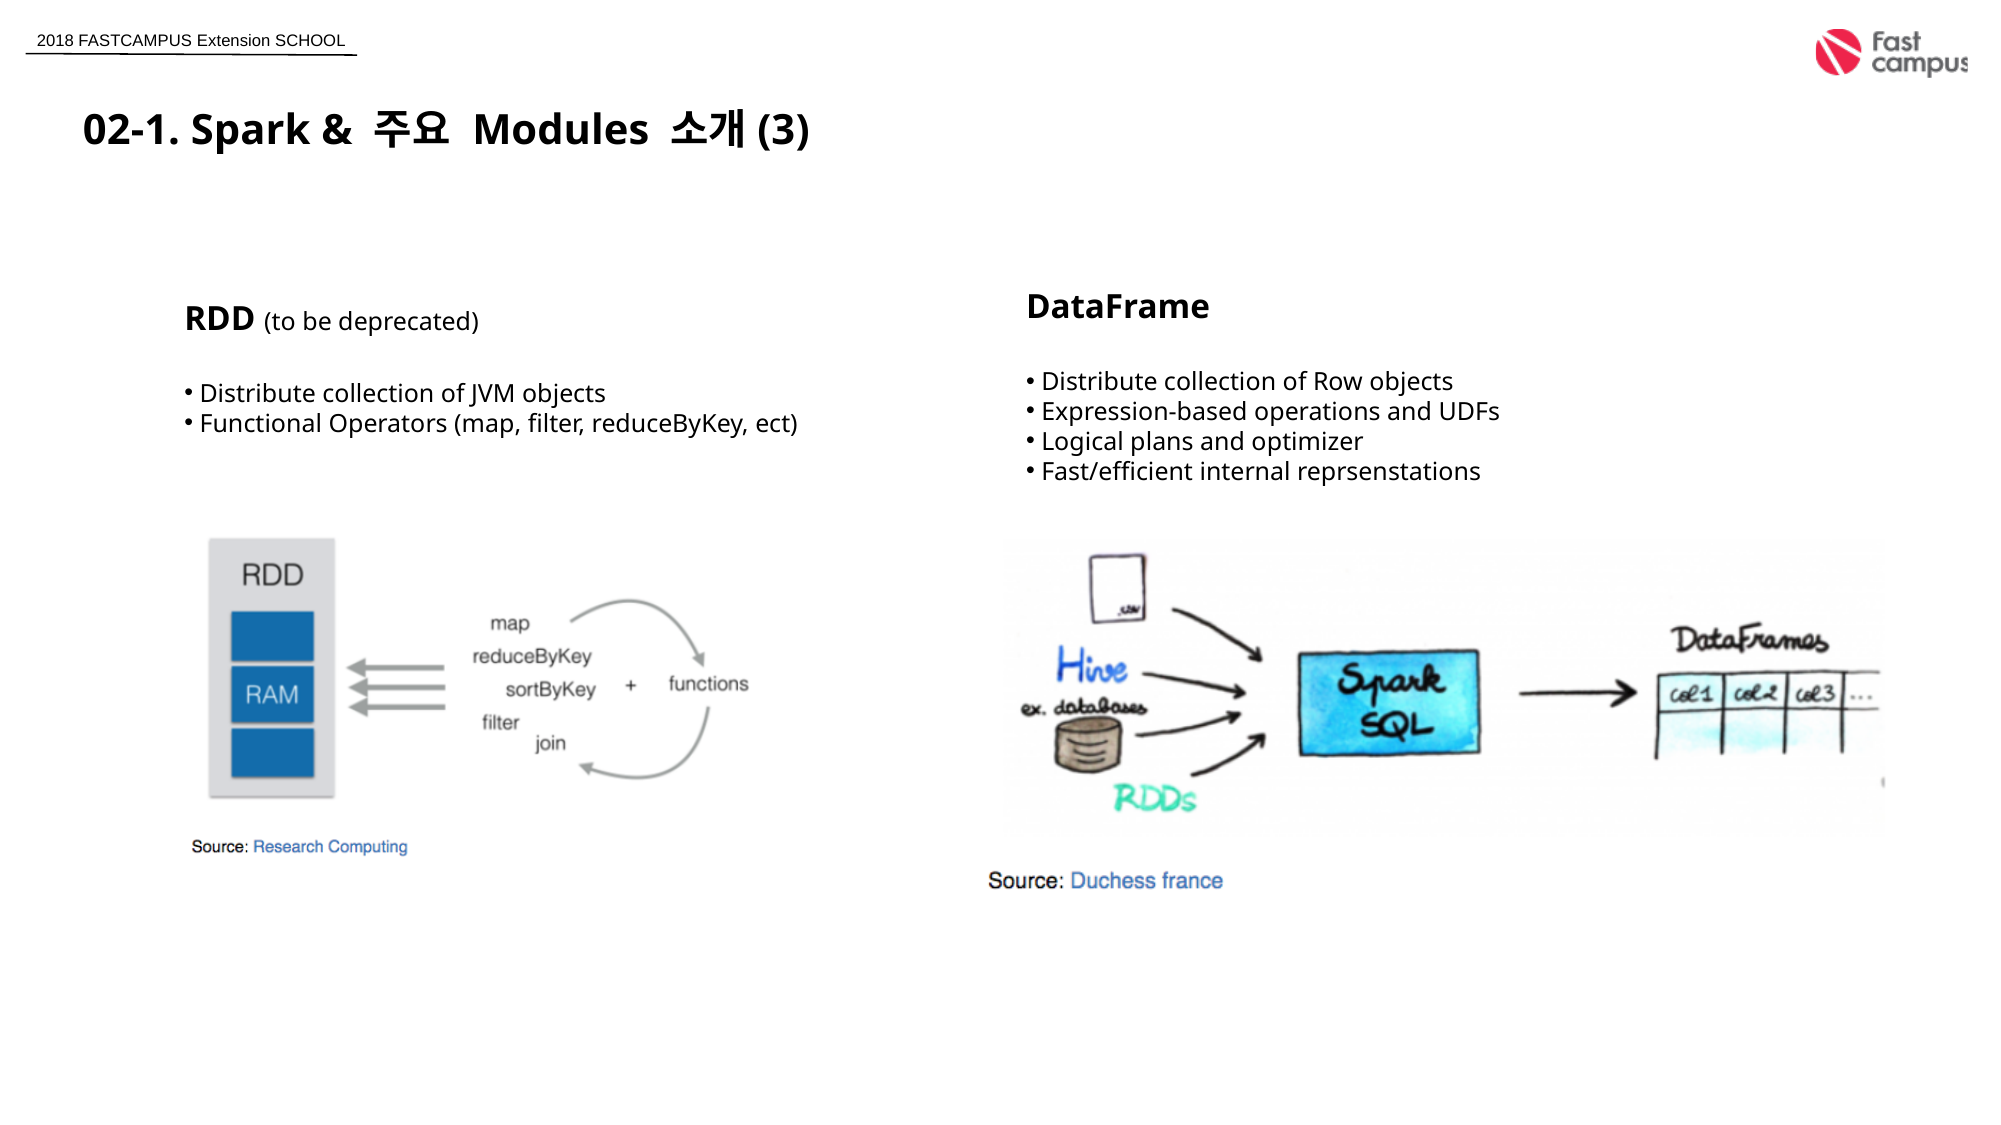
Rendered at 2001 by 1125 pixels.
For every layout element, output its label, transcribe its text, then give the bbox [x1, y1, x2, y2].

picture [169, 527, 768, 862]
text_box RDD (to be deprecated) Distribute collection of JVM objects Functional Operators (map, filter, reduceByKey, ect) [169, 290, 868, 445]
text_box DataFrame Distribute collection of Row objects Expression-based operations and UDFs Logical plans and optimizer Fast/efficient internal reprsenstations [1011, 278, 1734, 493]
text_box 02-1. Spark & 주요 Modules 소개(3) [68, 95, 1198, 161]
picture [964, 527, 1897, 910]
